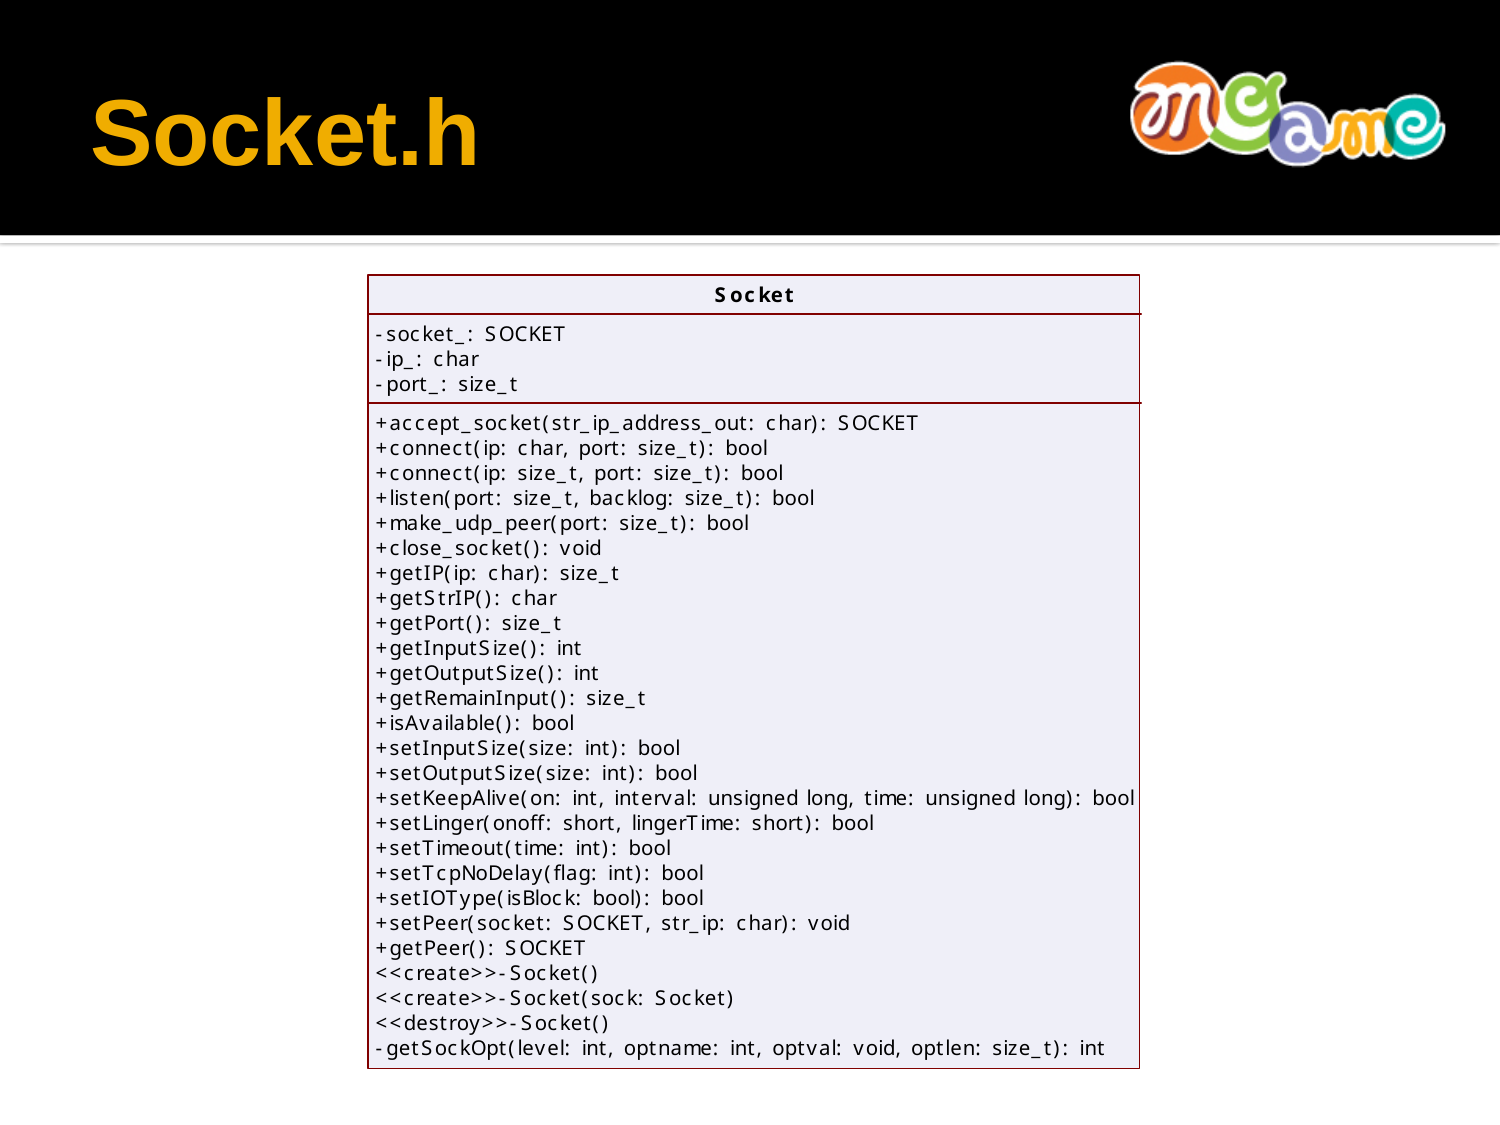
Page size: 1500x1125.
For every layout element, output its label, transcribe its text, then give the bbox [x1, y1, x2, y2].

title Socket.h [75, 25, 1425, 231]
picture [1104, 42, 1469, 178]
picture [336, 243, 1173, 1102]
